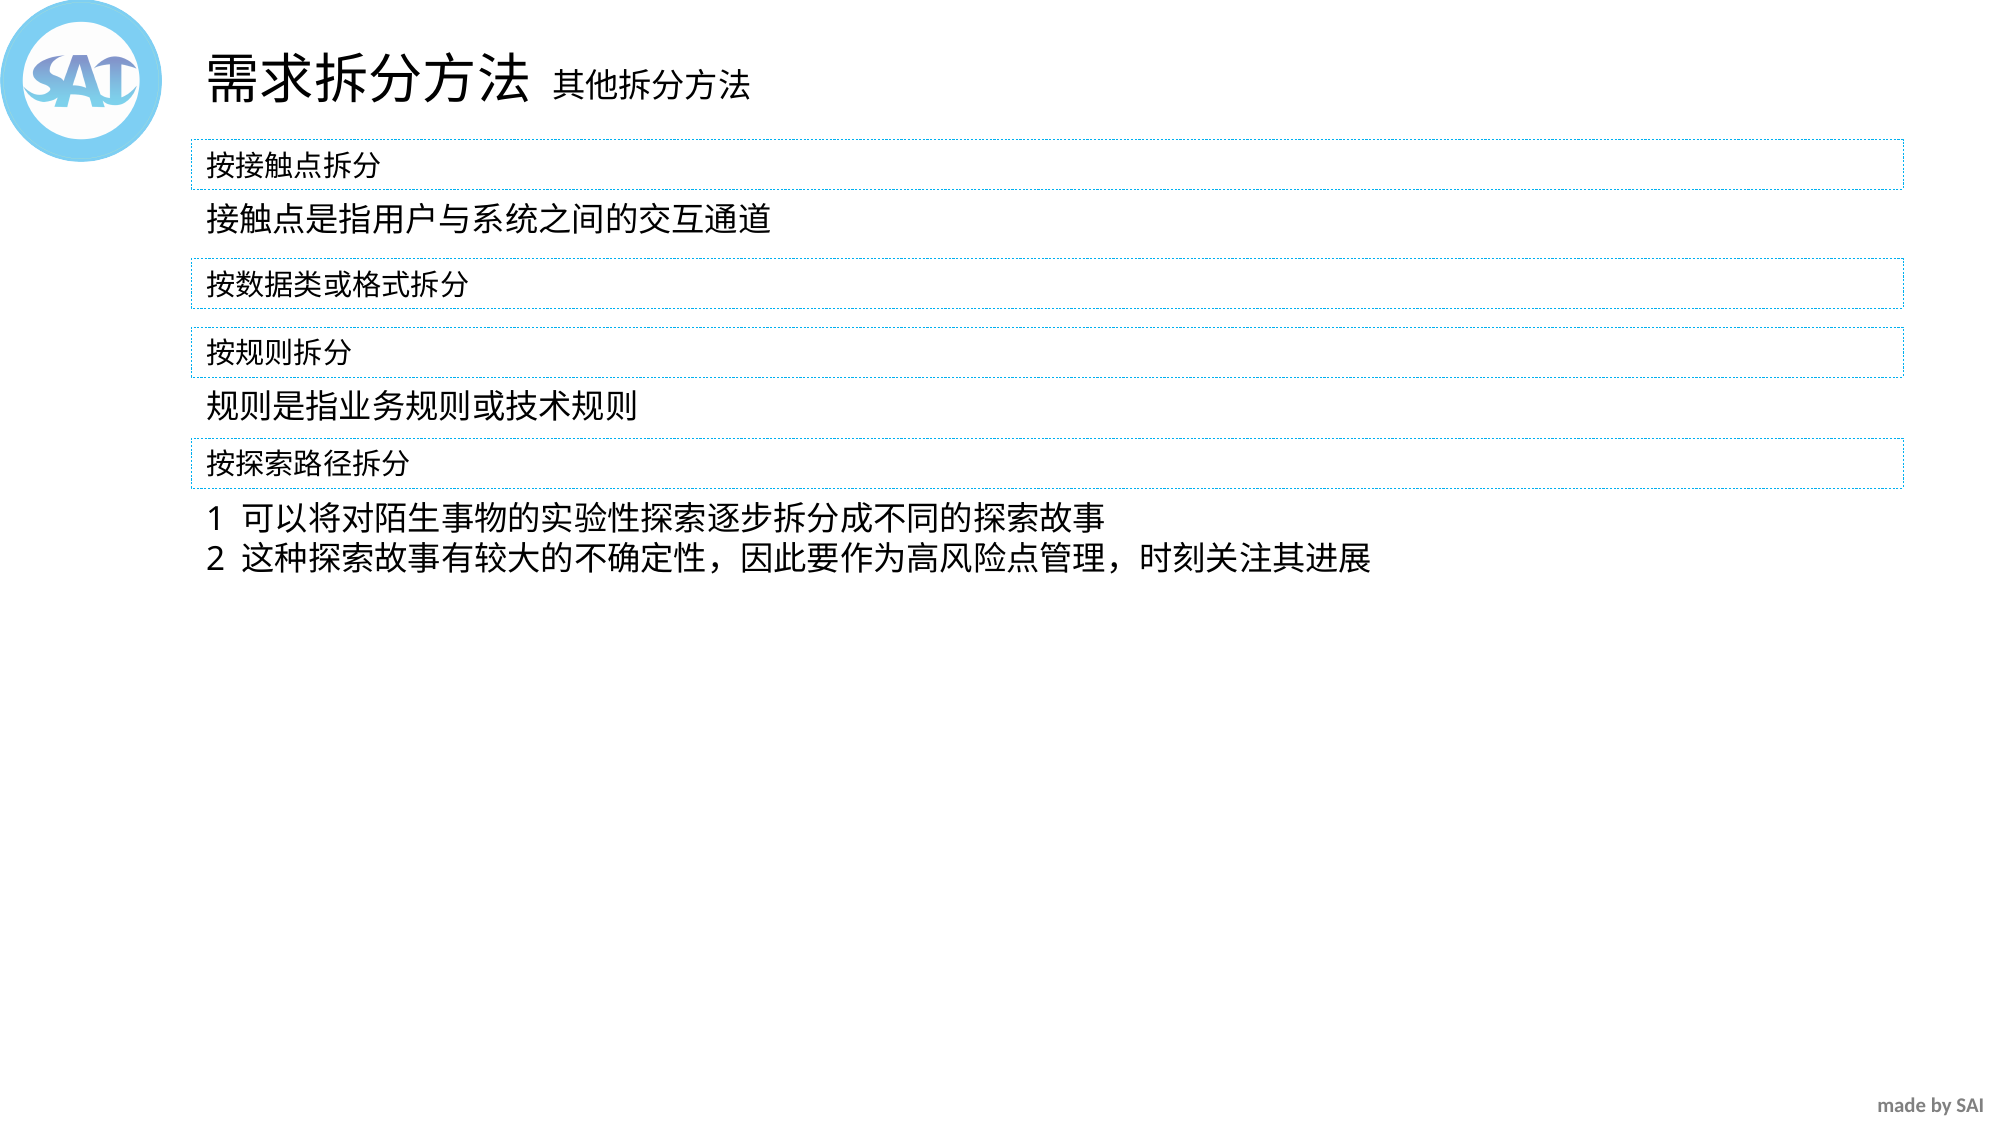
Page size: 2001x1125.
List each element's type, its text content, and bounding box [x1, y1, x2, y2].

text_box 1 可以将对陌生事物的实验性探索逐步拆分成不同的探索故事 2 这种探索故事有较大的不确定性，因此要作为高风险点管理，时刻关注其进展 [191, 489, 1903, 584]
text_box 需求拆分方法 [191, 36, 727, 117]
text_box 按规则拆分 [191, 327, 1903, 377]
text_box 规则是指业务规则或技术规则 [191, 378, 1903, 433]
text_box 按接触点拆分 [191, 139, 1903, 190]
text_box 按探索路径拆分 [191, 438, 1903, 488]
text_box 按数据类或格式拆分 [191, 258, 1903, 309]
text_box 接触点是指用户与系统之间的交互通道 [191, 190, 1903, 246]
text_box 其他拆分方法 [537, 57, 944, 112]
